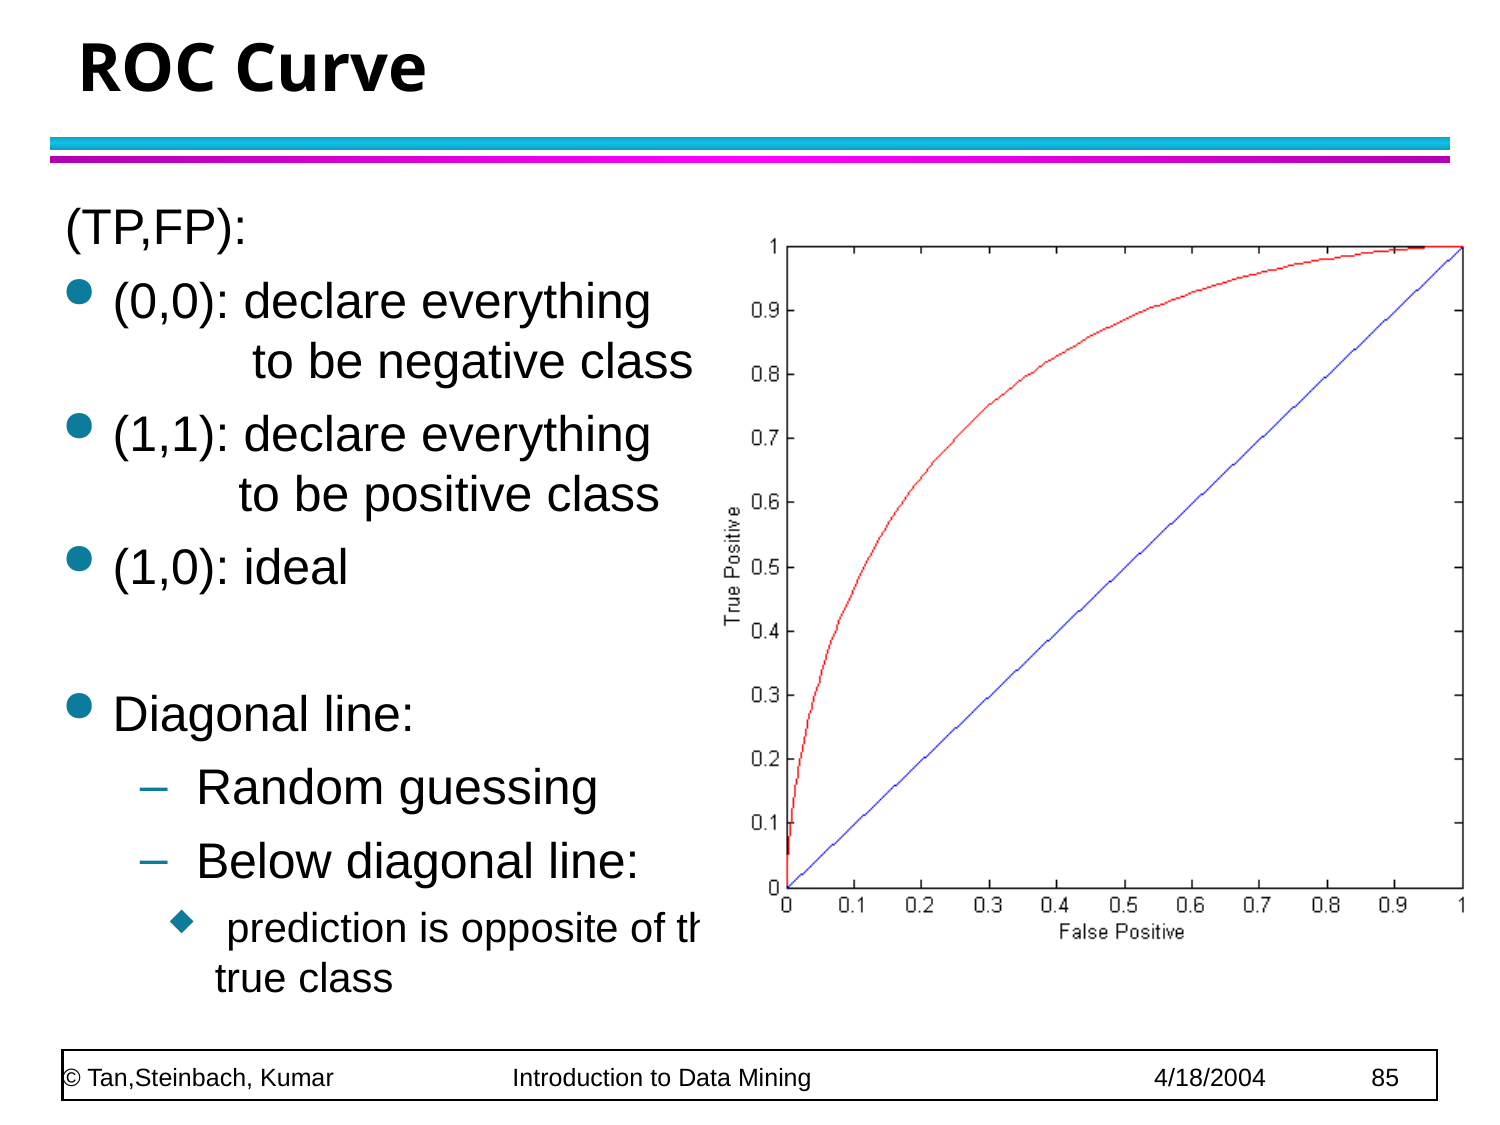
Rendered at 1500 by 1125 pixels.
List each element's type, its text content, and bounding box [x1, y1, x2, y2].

title ROC Curve [61, 24, 1422, 113]
picture [699, 187, 1488, 976]
list (TP,FP): (0,0): declare everything to be negative class (1,1): declare everything to be positive class (1,0): ideal Diagonal line: Random guessing Below diagonal line: prediction is opposite of the true class [49, 186, 763, 1038]
